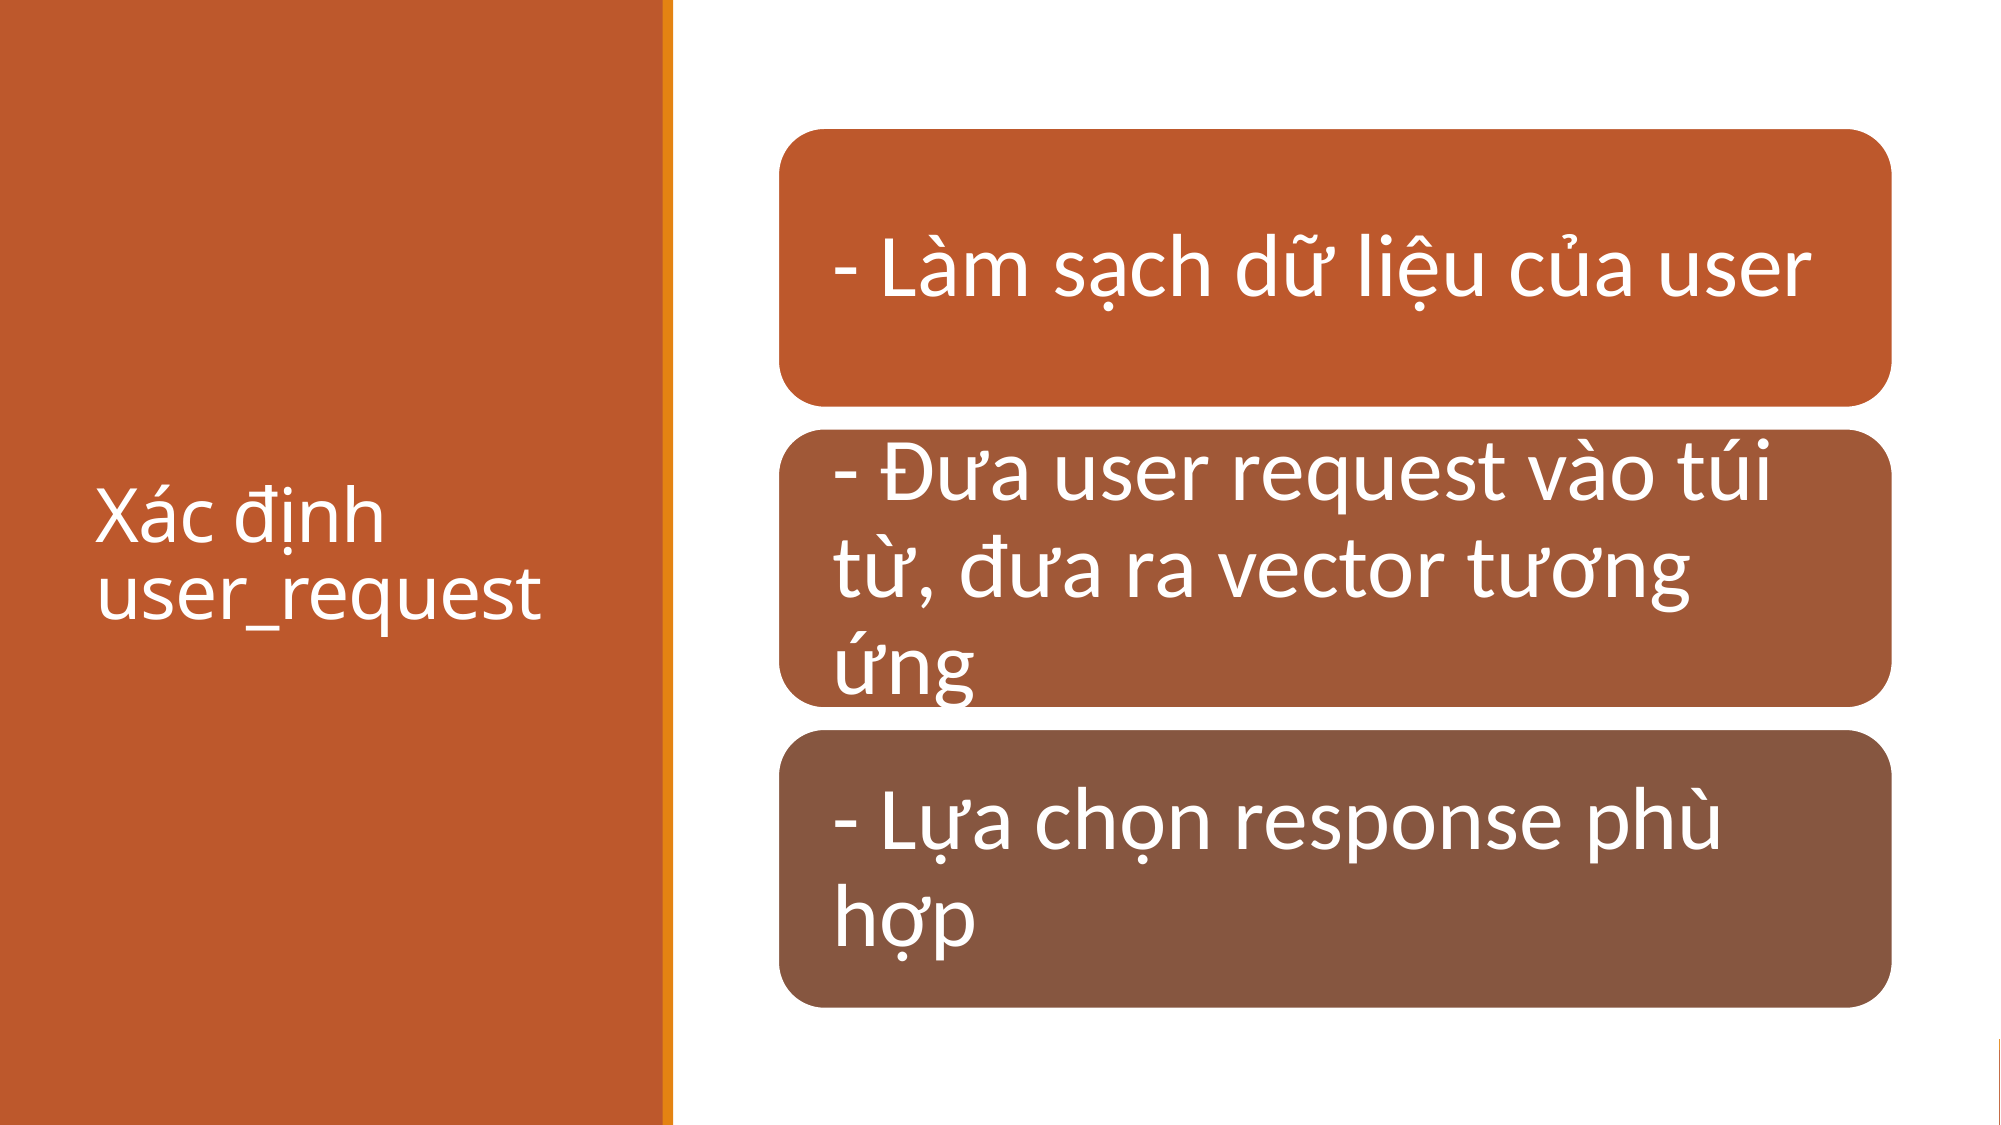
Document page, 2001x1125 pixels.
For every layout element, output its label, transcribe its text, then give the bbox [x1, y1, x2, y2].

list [777, 104, 1894, 1033]
title Xác định user_request [80, 84, 587, 1032]
text_box [0, 0, 661, 1125]
text_box [674, 0, 2000, 1125]
text_box [661, 0, 674, 1125]
